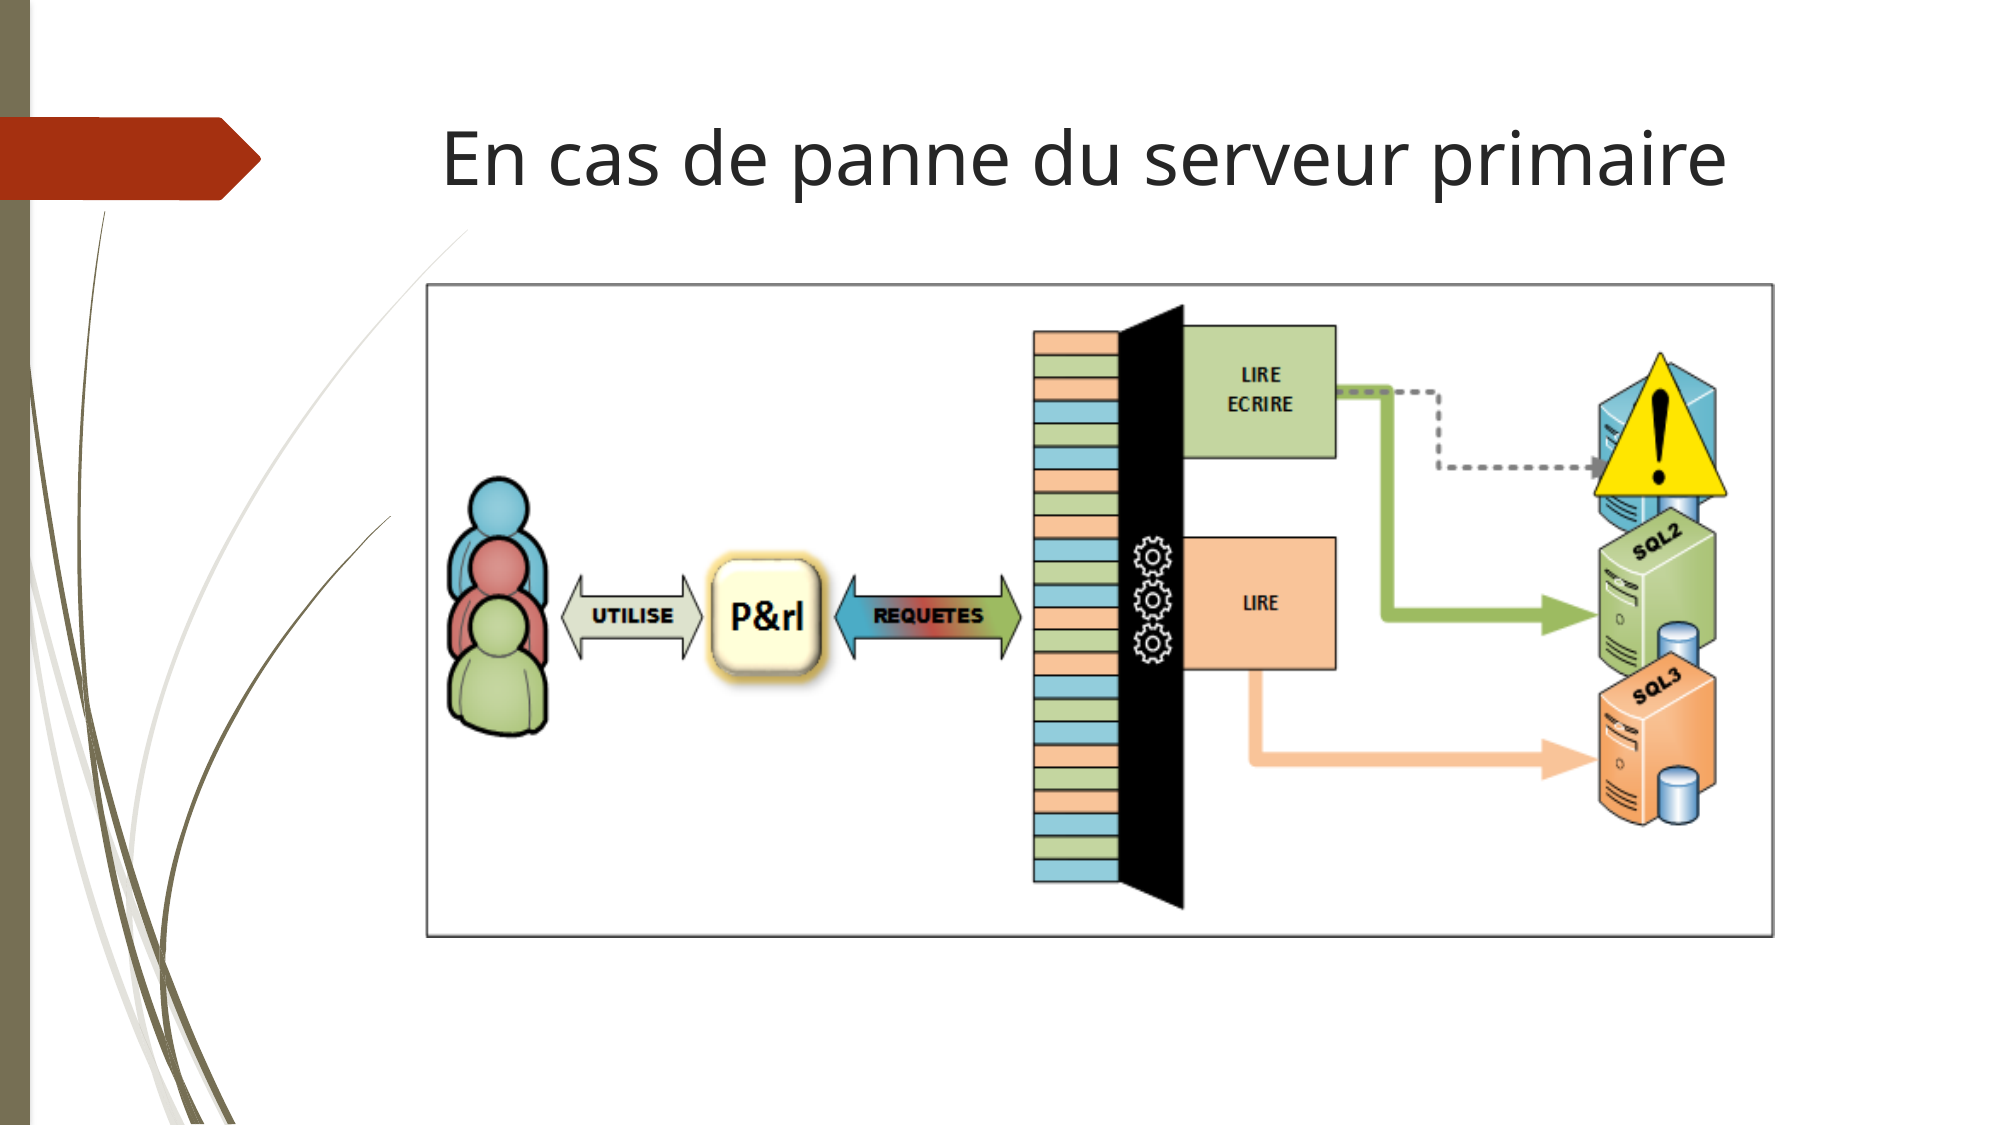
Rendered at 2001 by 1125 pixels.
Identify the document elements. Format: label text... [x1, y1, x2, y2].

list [425, 283, 1776, 939]
title En cas de panne du serveur primaire [425, 102, 1888, 313]
